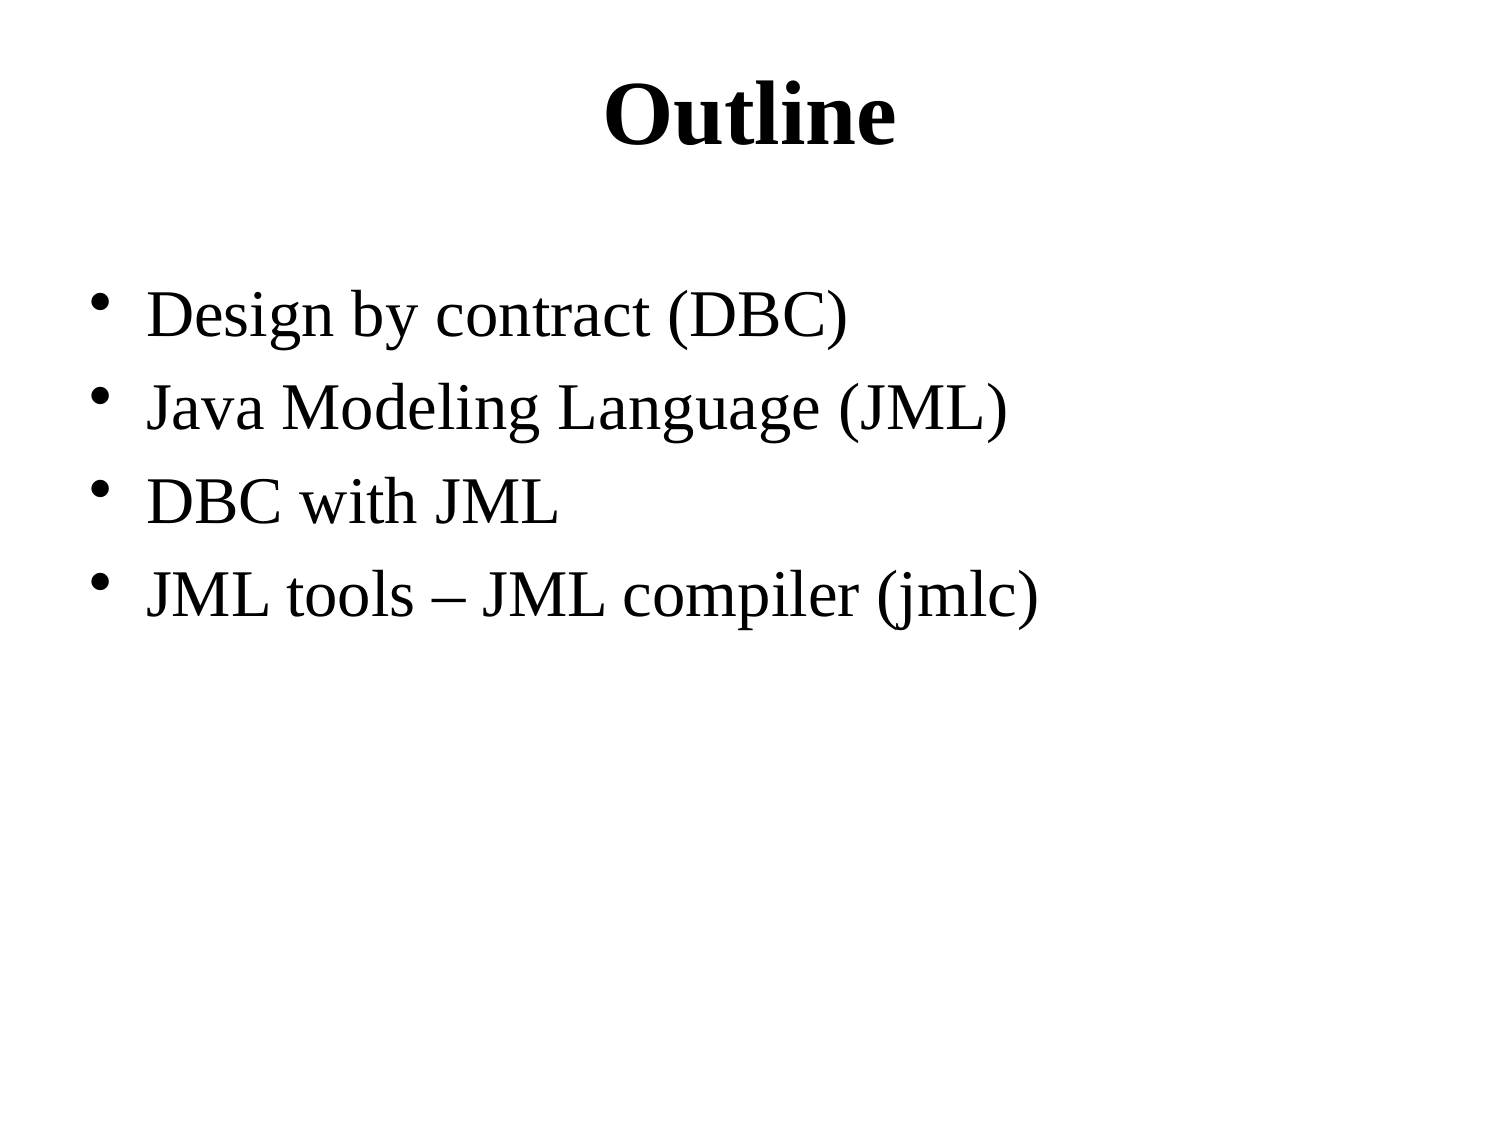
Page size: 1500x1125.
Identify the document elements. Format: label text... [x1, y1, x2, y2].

list Design by contract (DBC) Java Modeling Language (JML) DBC with JML JML tools – JML compiler (jmlc) [75, 262, 1425, 1005]
title Outline [75, 45, 1425, 233]
